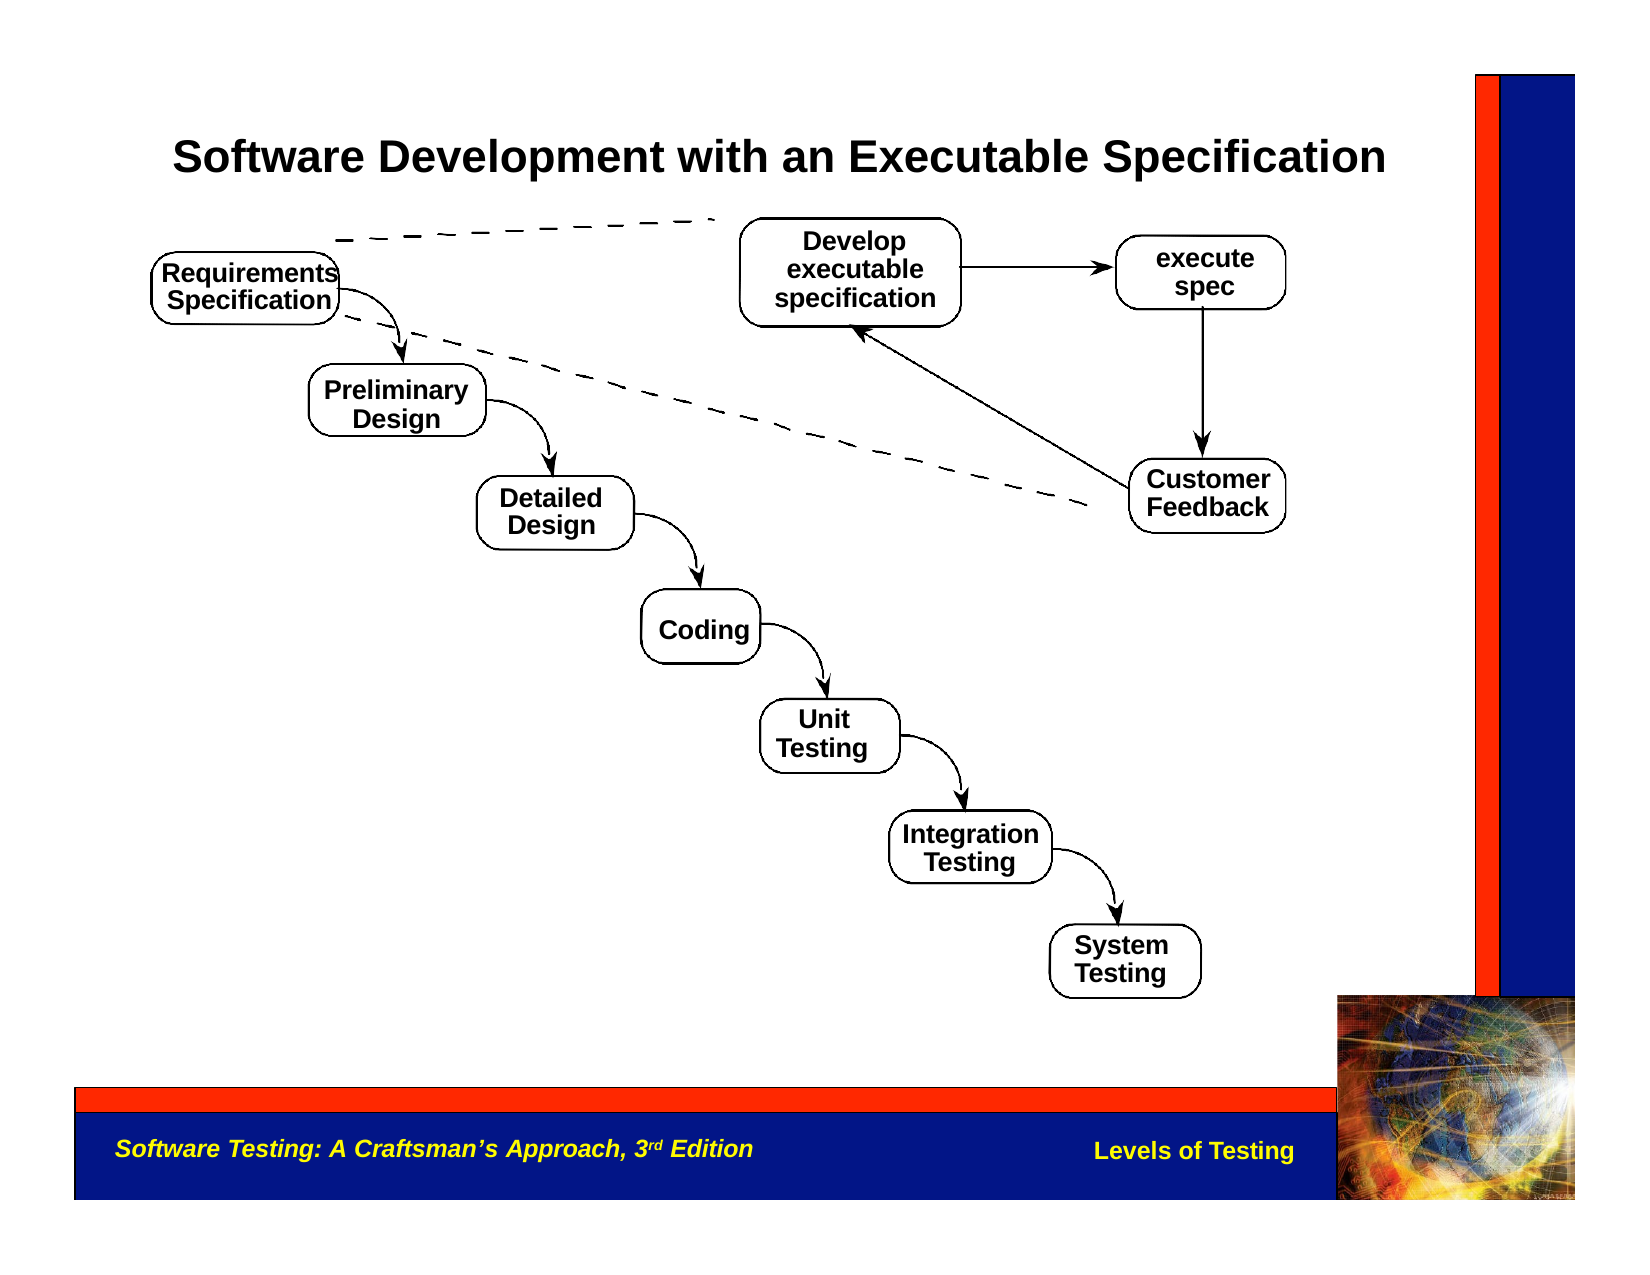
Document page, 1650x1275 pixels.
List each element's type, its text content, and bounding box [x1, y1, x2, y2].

text_box Coding [656, 612, 754, 645]
text_box Integration Testing [900, 820, 1045, 877]
text_box Detailed Design [497, 484, 607, 541]
title Software Development with an Executable Specification [135, 127, 1515, 340]
slide_number Software Testing: A Craftsman’s Approach, 3rd Edition [112, 1132, 765, 1275]
text_box Unit Testing [773, 705, 875, 763]
text_box Preliminary Design [321, 376, 474, 434]
text_box System Testing [1072, 932, 1173, 989]
footer Levels of Testing [1091, 1134, 1301, 1275]
picture [1337, 995, 1575, 1200]
text_box [150, 340, 1287, 999]
